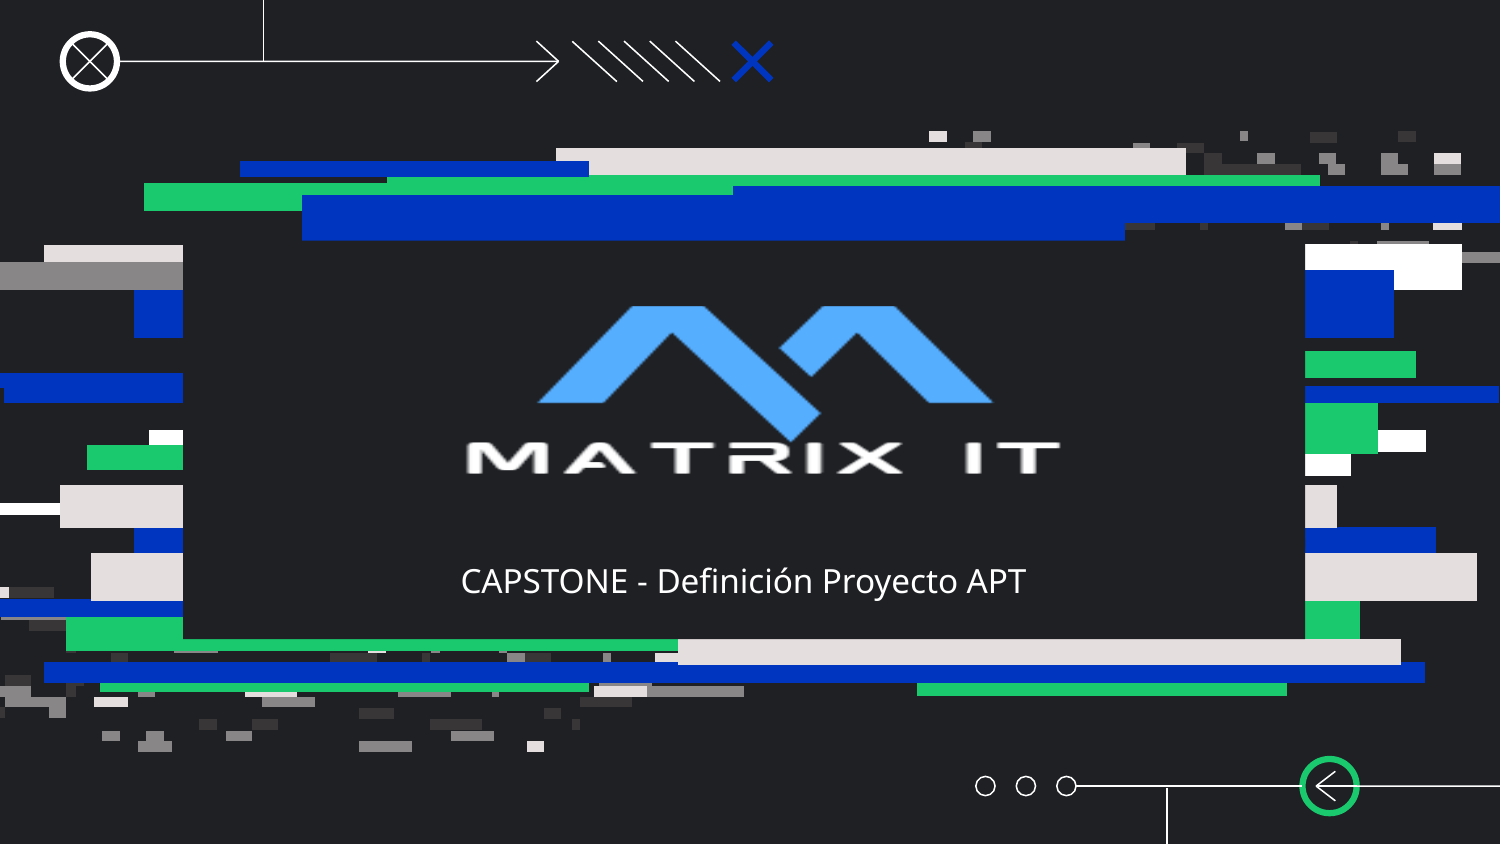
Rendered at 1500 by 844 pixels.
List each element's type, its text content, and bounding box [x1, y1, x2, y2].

title l [183, 240, 1306, 539]
picture [386, 260, 1185, 528]
subtitle CAPSTONE - Definición Proyecto APT [183, 539, 1306, 640]
